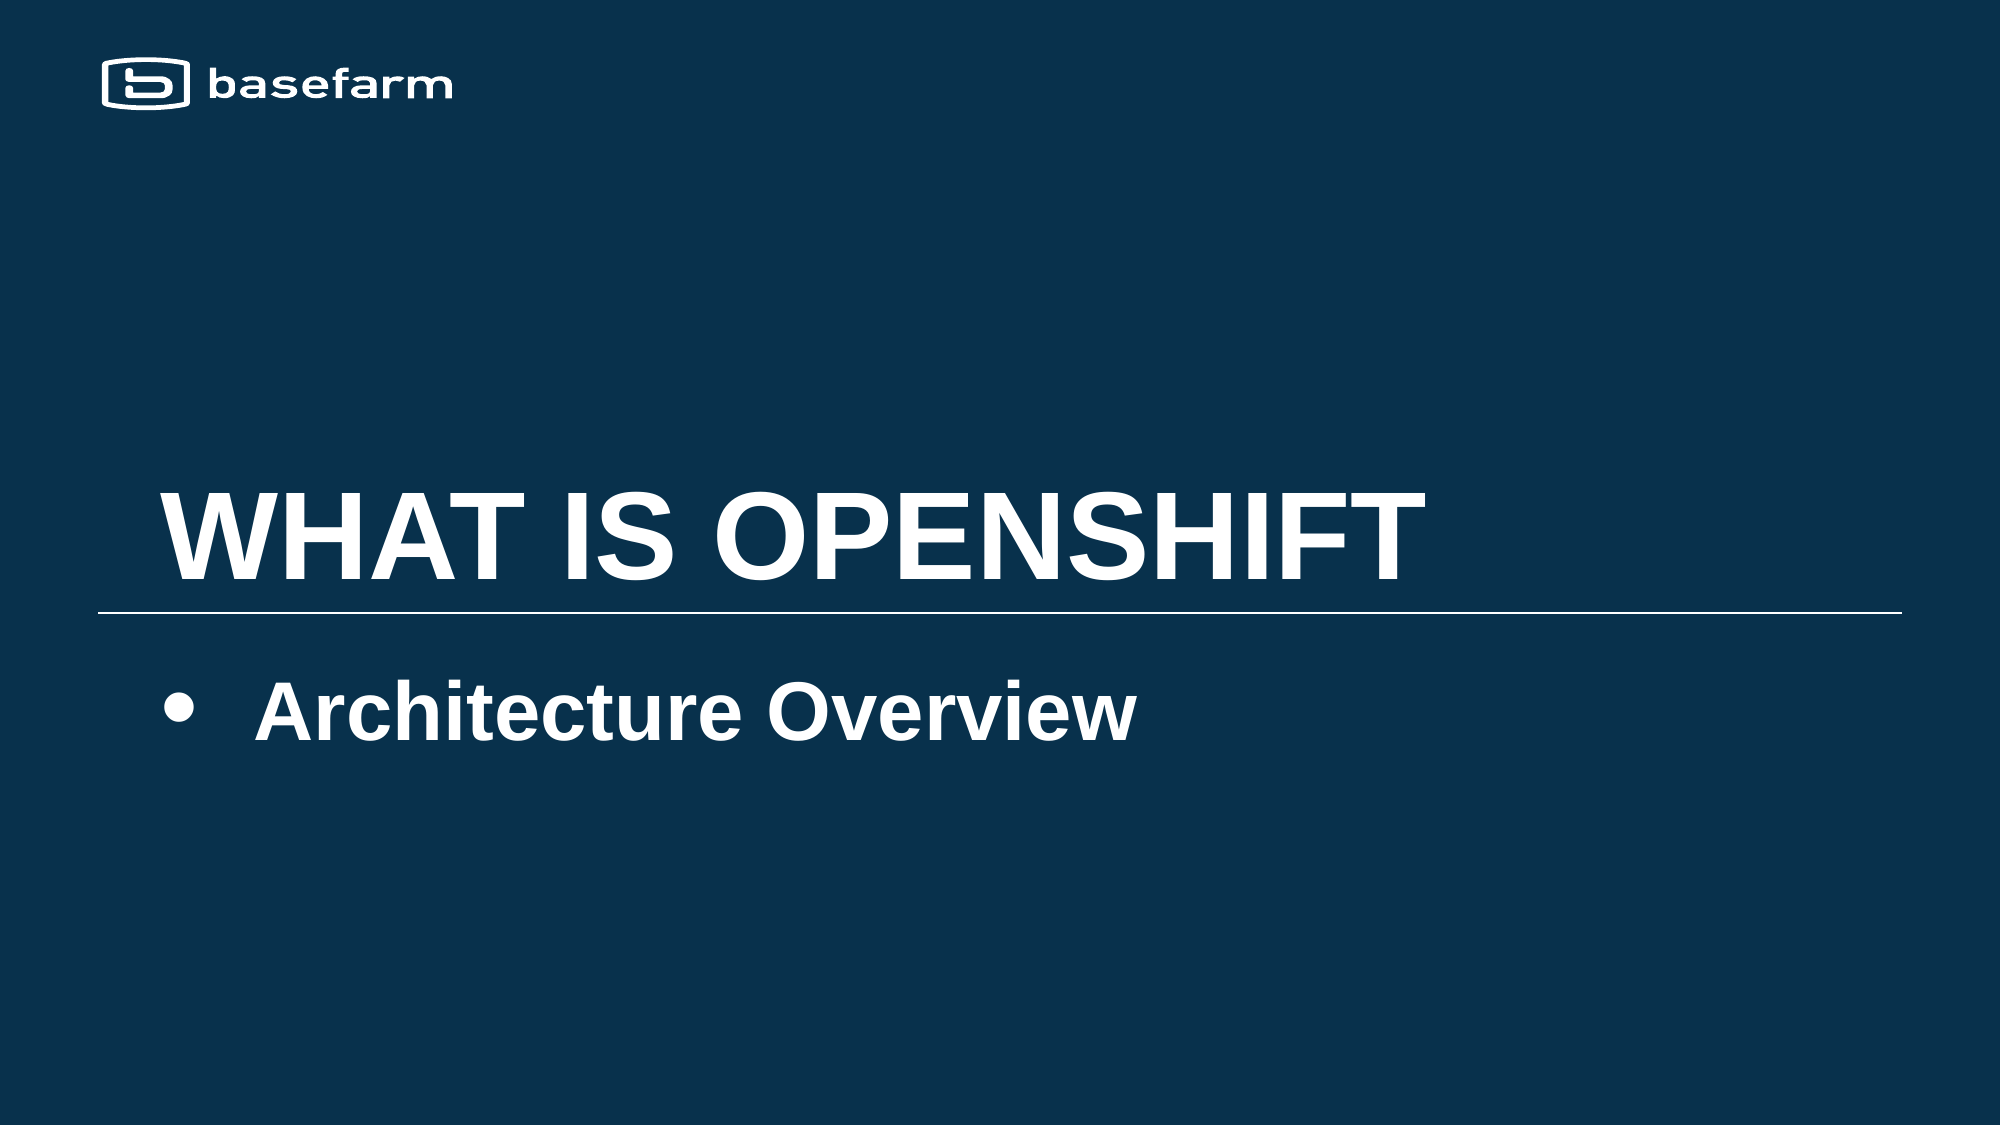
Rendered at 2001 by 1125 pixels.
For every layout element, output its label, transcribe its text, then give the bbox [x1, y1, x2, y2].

title WhAT IS OpenShift [160, 277, 1861, 605]
subtitle Architecture Overview [160, 656, 1849, 944]
